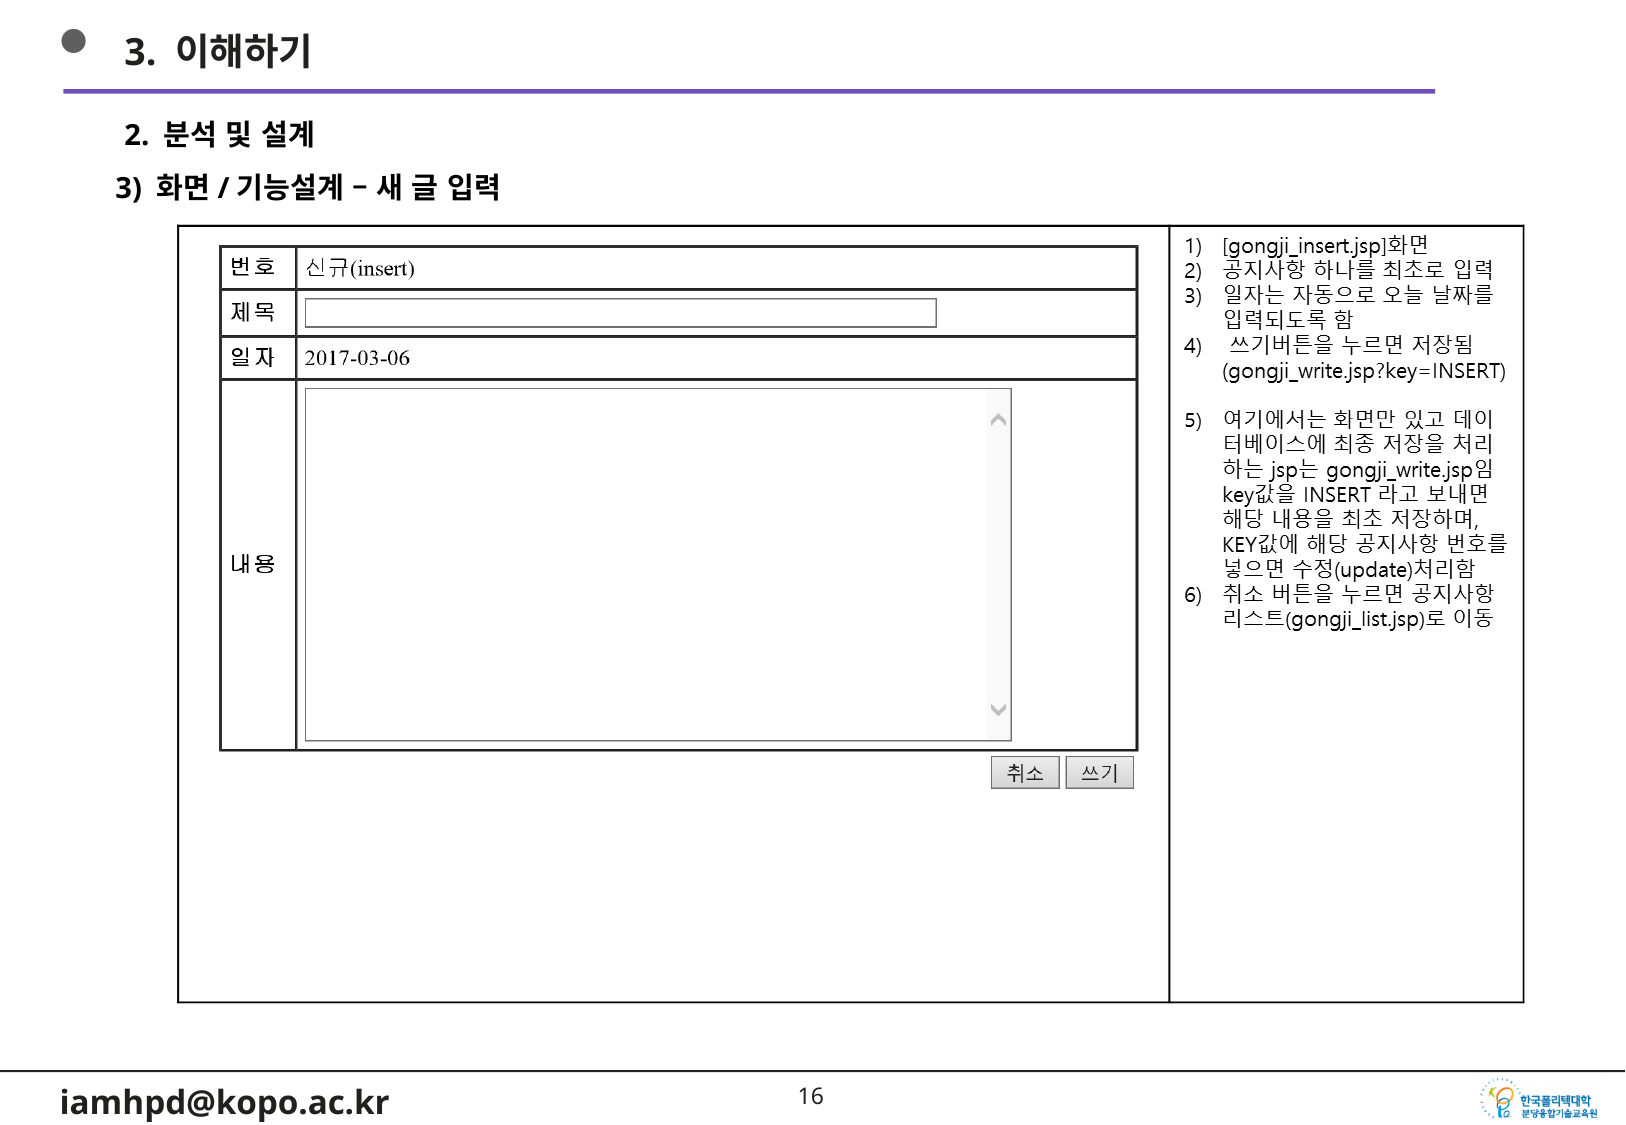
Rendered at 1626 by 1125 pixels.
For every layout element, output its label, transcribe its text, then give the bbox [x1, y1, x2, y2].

text_box 3. 이해하기 [109, 20, 943, 93]
text_box 2. 분석 및 설계 [108, 104, 919, 161]
text_box [44, 0, 1604, 114]
text_box 15 [765, 1072, 857, 1123]
picture [1476, 1073, 1604, 1125]
picture [177, 223, 1525, 1004]
text_box 3) 화면/기능설계 – 새 글 입력 [100, 161, 1451, 935]
